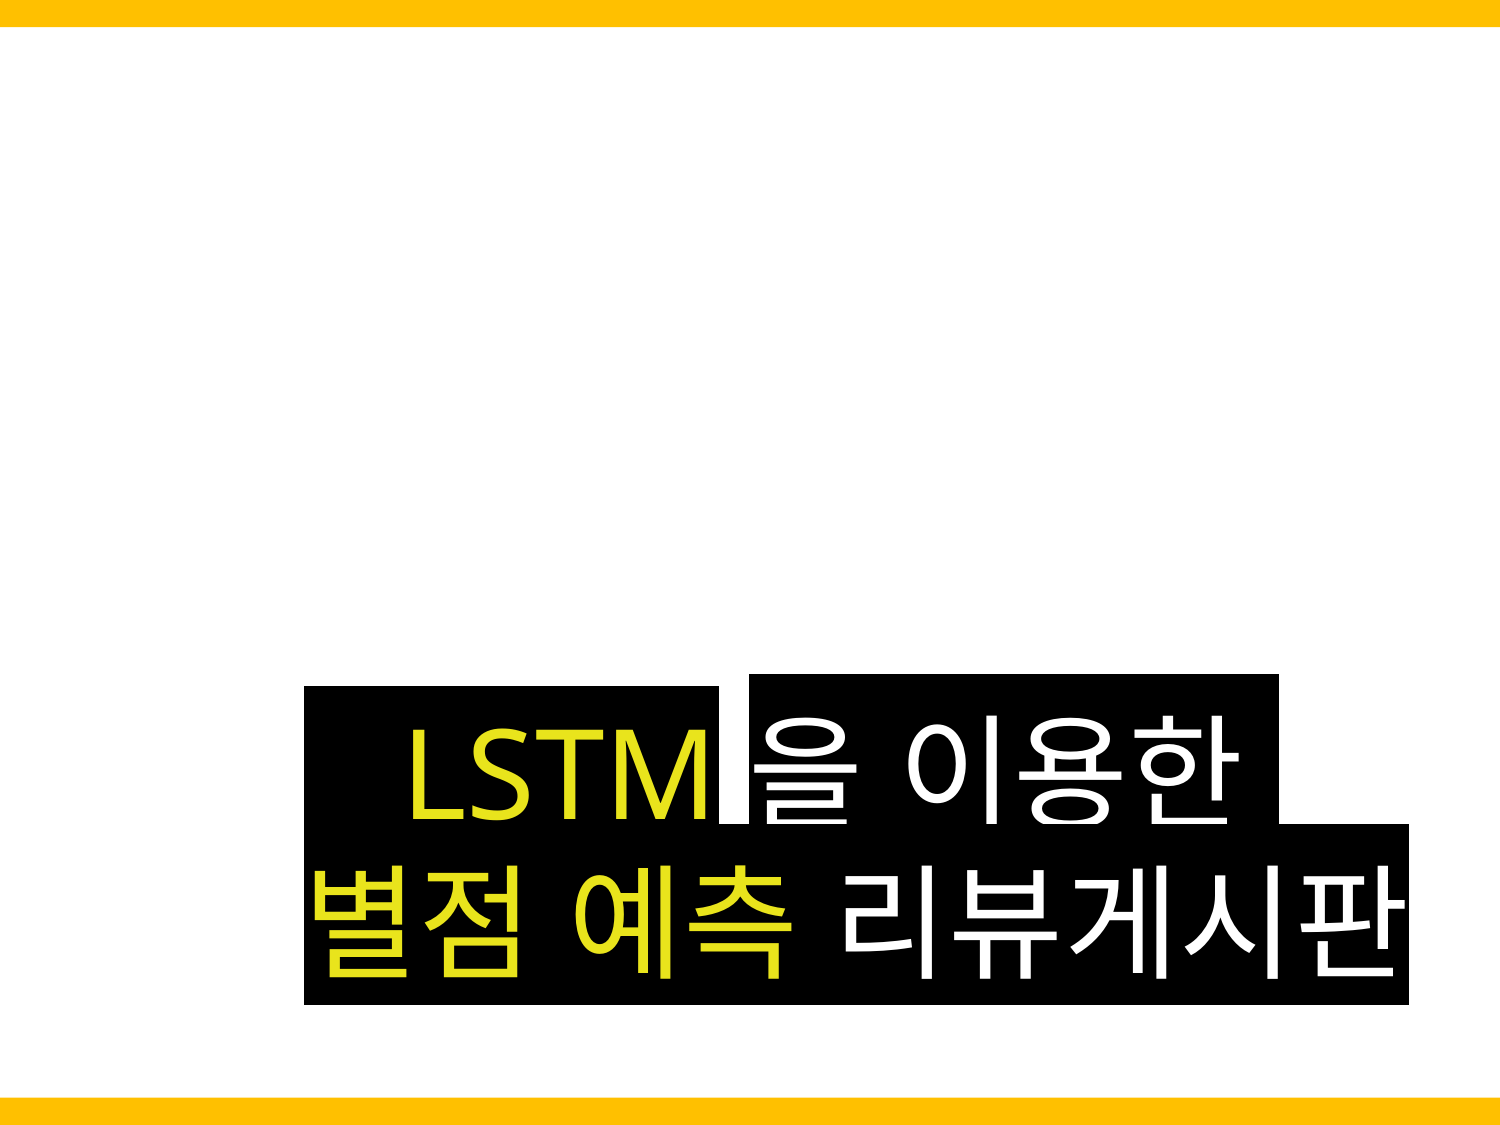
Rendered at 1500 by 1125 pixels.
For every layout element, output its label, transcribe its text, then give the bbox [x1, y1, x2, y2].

text_box [0, 0, 1500, 29]
text_box LSTM을 이용한 별점 예측 리뷰게시판 [289, 686, 1500, 1102]
text_box [0, 1096, 1500, 1125]
